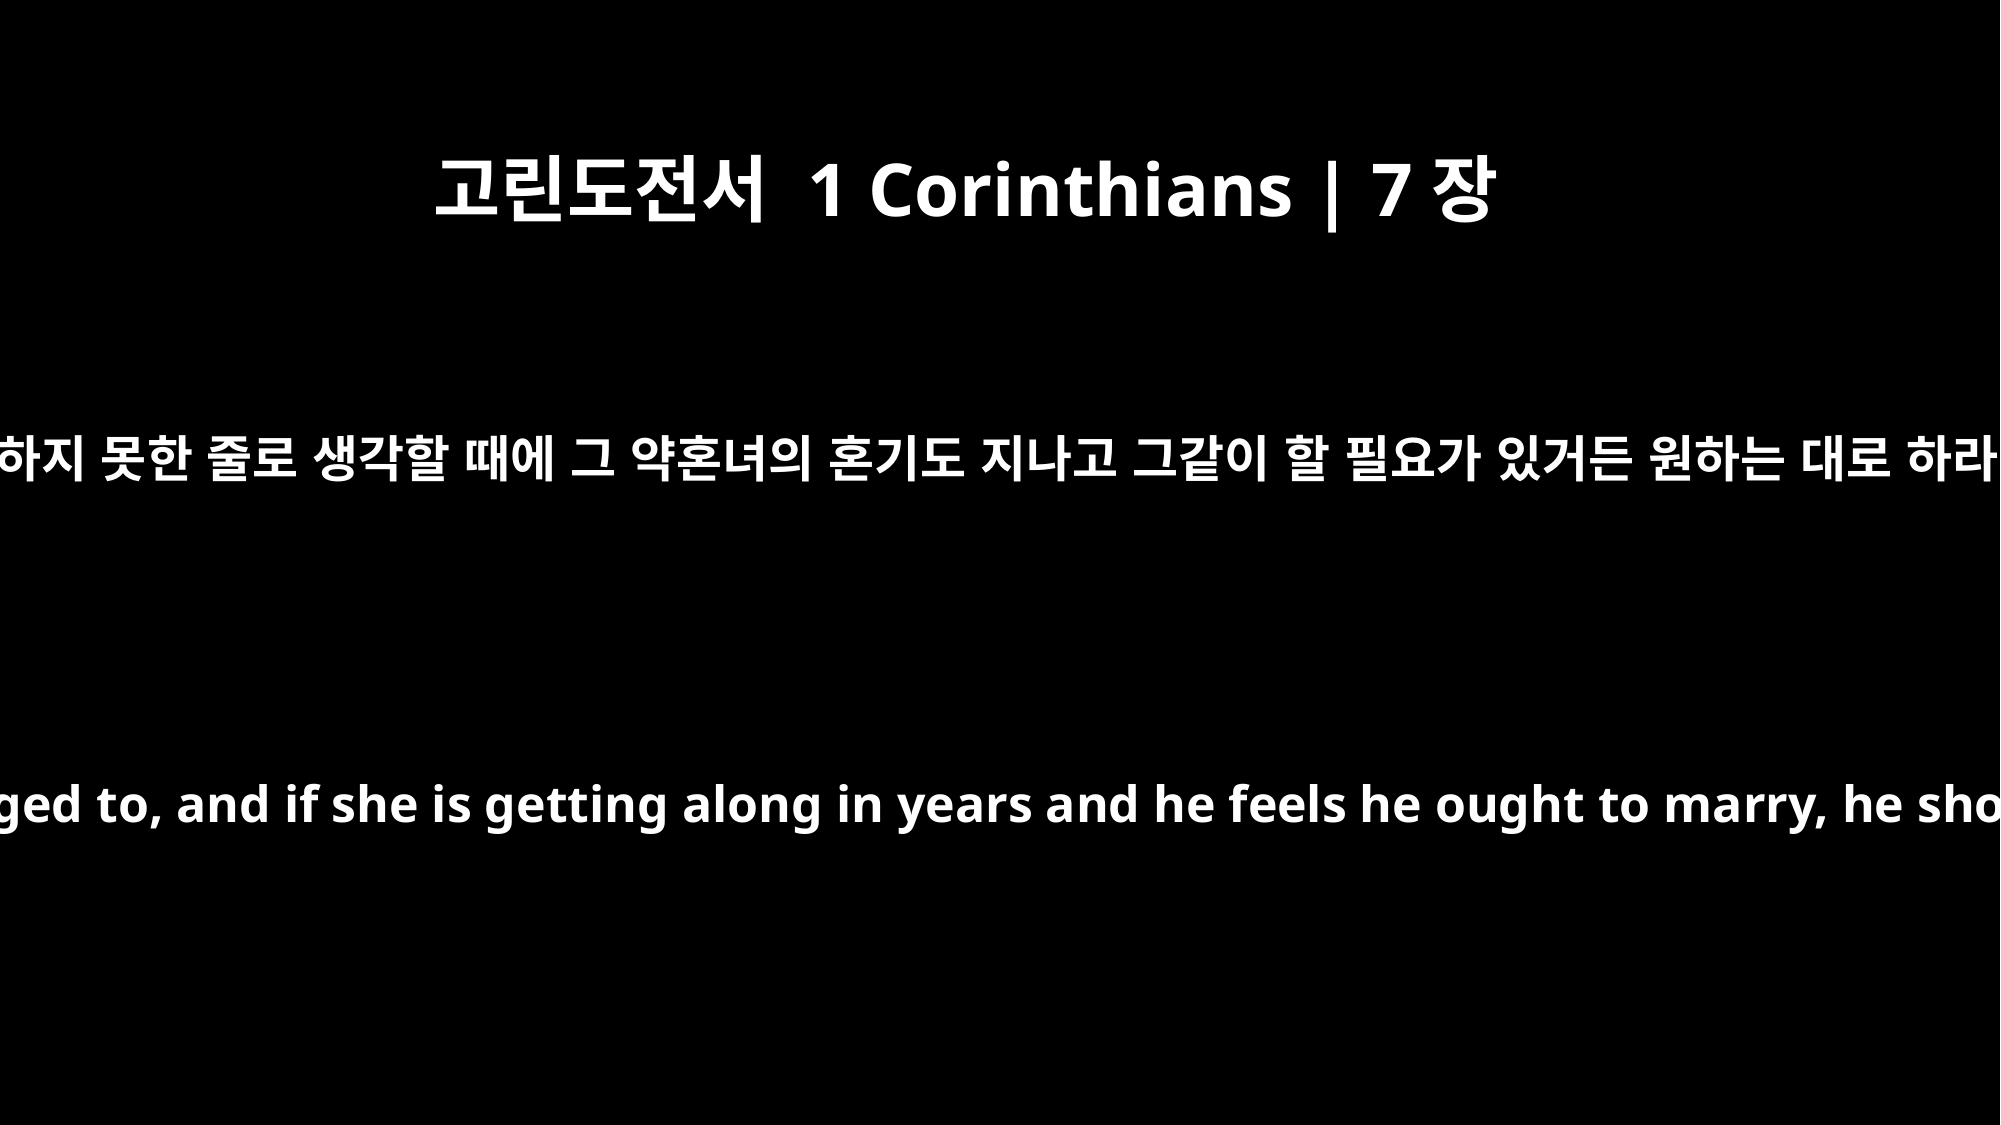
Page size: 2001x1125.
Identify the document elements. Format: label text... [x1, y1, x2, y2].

text_box ○If anyone thinks he is acting improperly toward the virgin he is engaged to, and if she is getting along in years and he feels he ought to marry, he should do as he wants. He is not sinning. They should get married. [0, 764, 2000, 840]
text_box 36 그러므로 만일 누가 자기의 약혼녀에 대한 행동이 합당하지 못한 줄로 생각할 때에 그 약혼녀의 혼기도 지나고 그같이 할 필요가 있거든 원하는 대로 하라 그것은 죄 짓는 것이 아니니 그들로 결혼하게 하라 [0, 359, 2000, 495]
text_box 고린도전서 1 Corinthians | 7장 [418, 136, 1514, 239]
